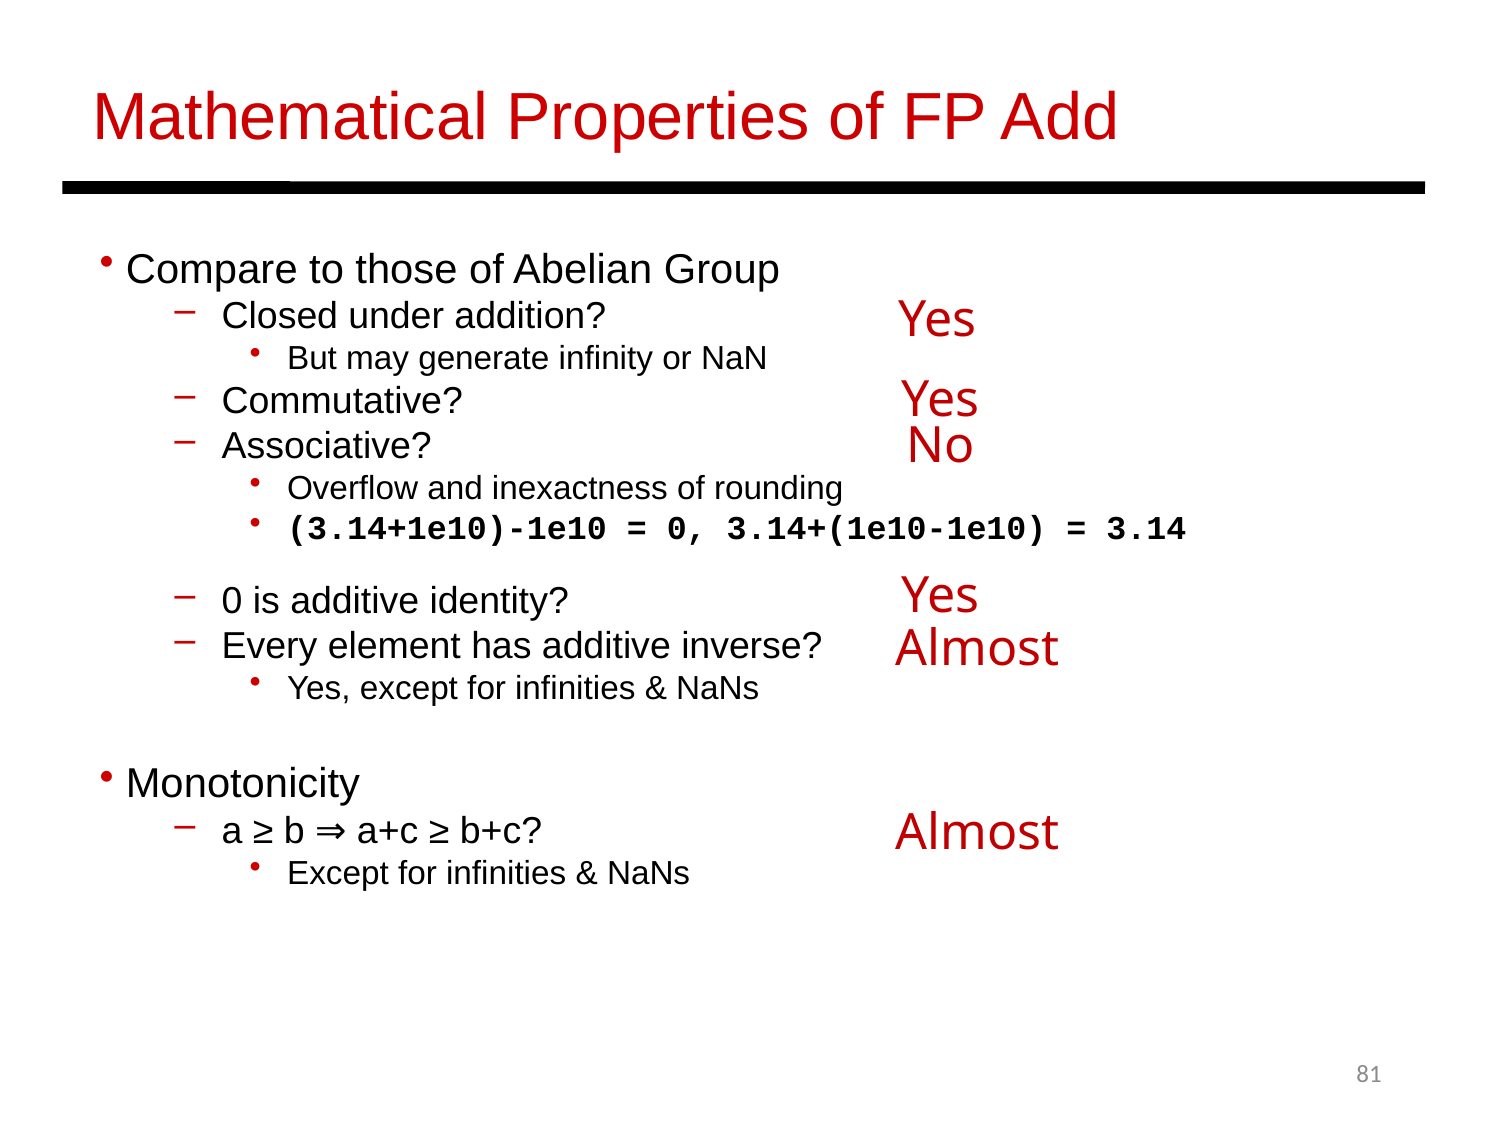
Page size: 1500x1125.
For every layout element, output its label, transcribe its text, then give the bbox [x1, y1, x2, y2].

text_box Almost [889, 793, 1066, 866]
text_box Yes [895, 360, 986, 433]
text_box Yes [895, 556, 986, 609]
text_box Mathematical Properties of FP Add [77, 65, 1136, 160]
text_box Compare to those of Abelian Group Closed under addition? But may generate infinity or NaN Commutative? Associative? Overflow and inexactness of rounding (3.14+1e10)-1e10 = 0, 3.14+(1e10-1e10) = 3.14 0 is additive identity? Every element has additive inverse? Yes, except for infinities & NaNs Monotonicity a ≥ b ⇒ a+c ≥ b+c? Except for infinities & NaNs [84, 234, 1431, 899]
text_box Almost [889, 609, 1066, 682]
slide_number 81 [1059, 1042, 1397, 1103]
text_box No [900, 406, 981, 479]
text_box Yes [892, 280, 983, 354]
